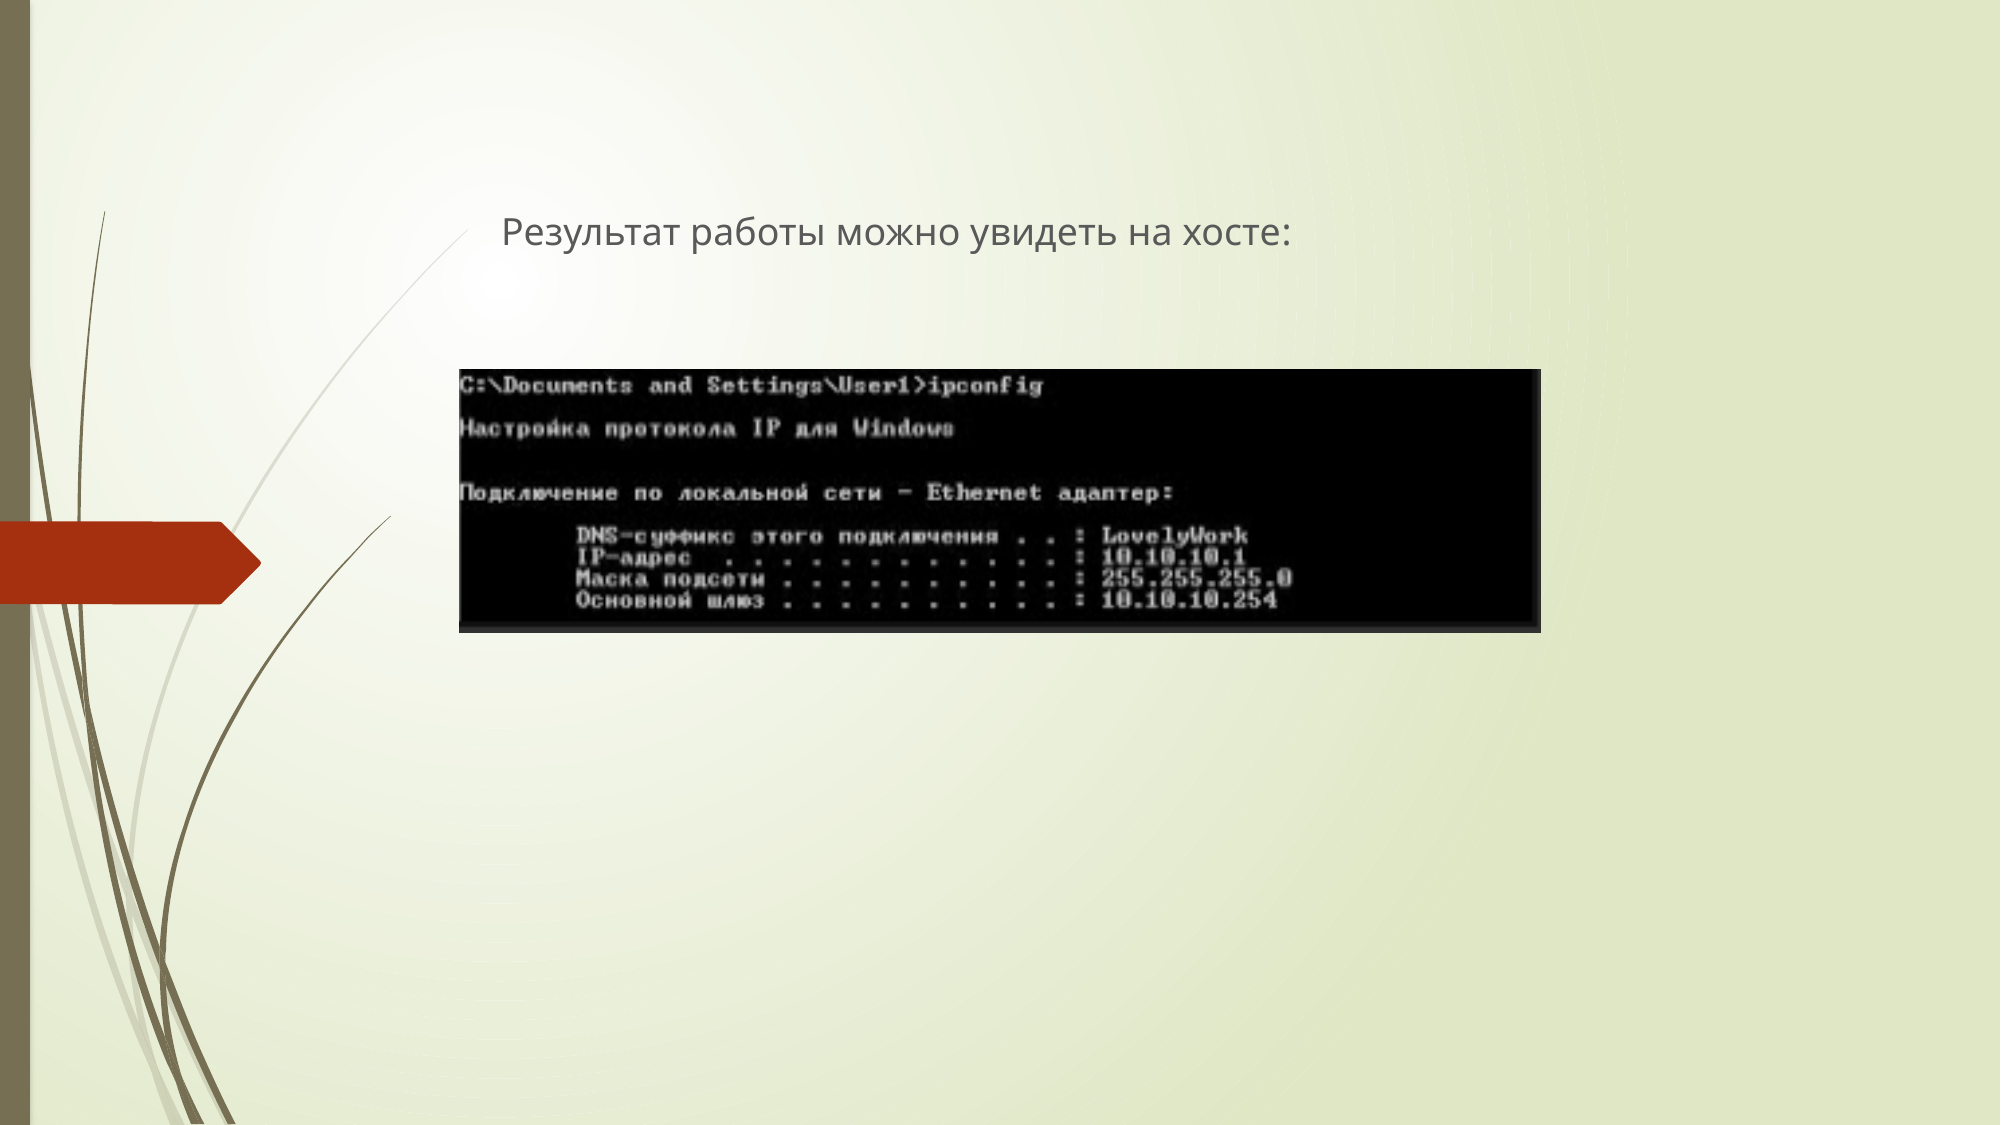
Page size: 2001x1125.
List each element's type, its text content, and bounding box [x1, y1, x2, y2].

picture [459, 369, 1541, 633]
list Результат работы можно увидеть на хосте: [486, 186, 1888, 275]
